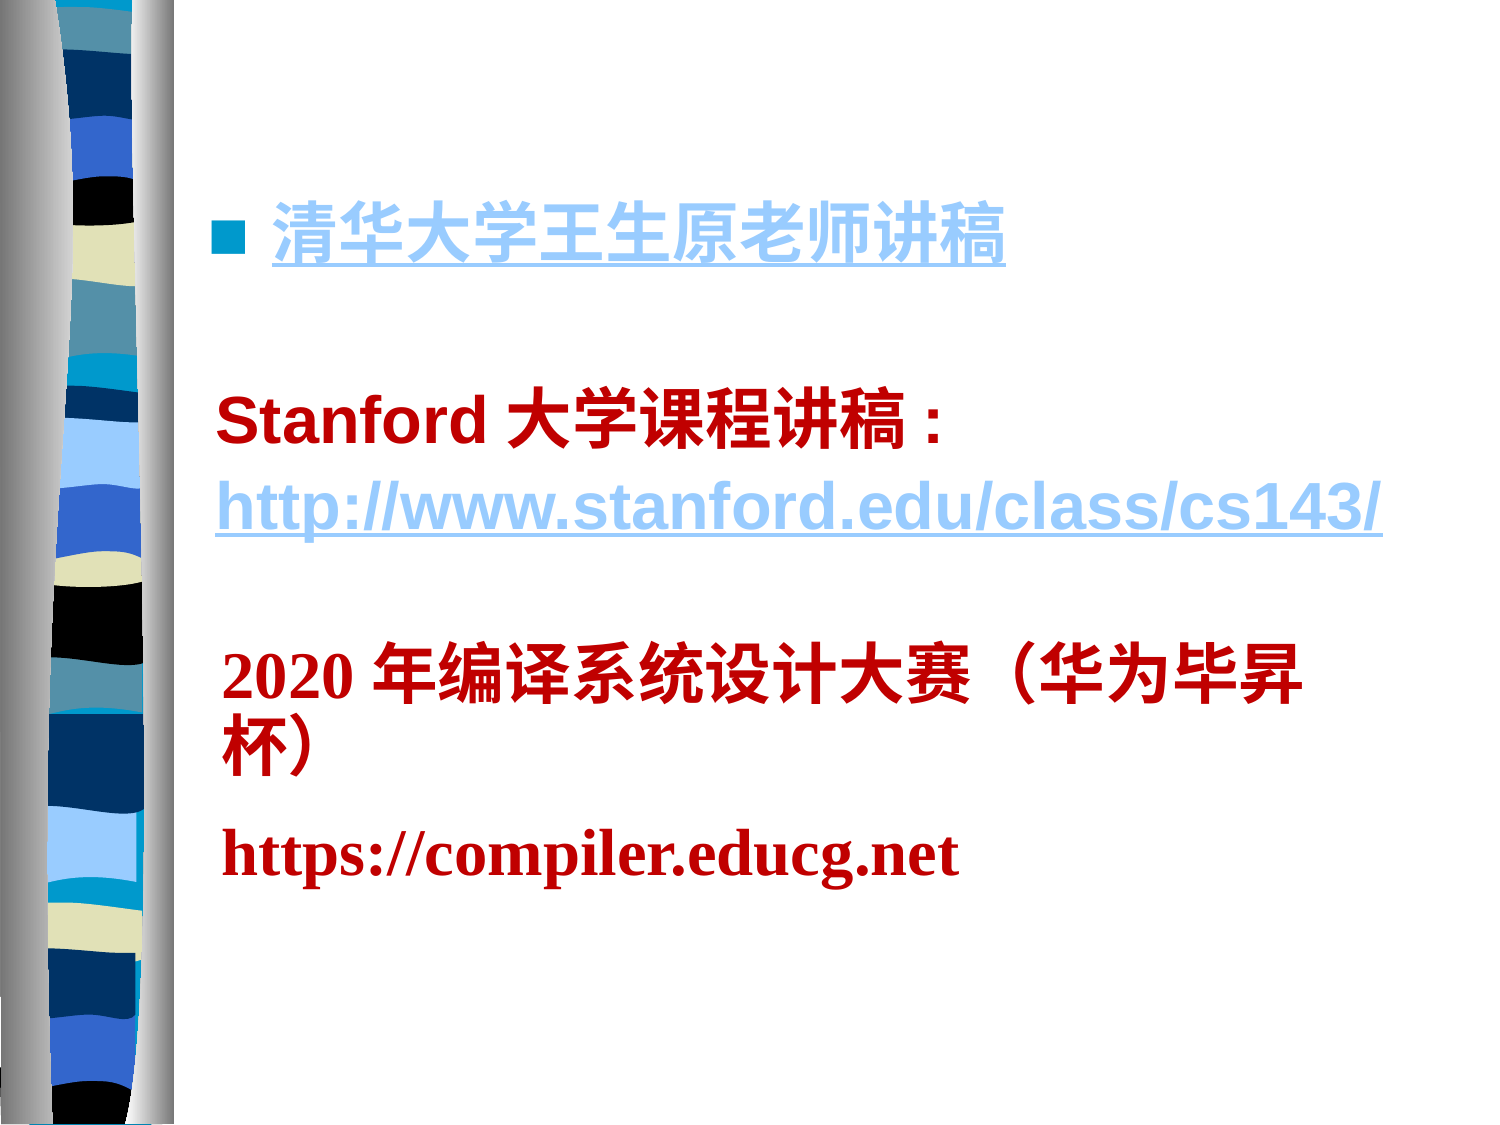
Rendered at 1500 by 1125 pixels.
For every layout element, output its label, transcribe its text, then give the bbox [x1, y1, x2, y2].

text_box 2020年编译系统设计大赛（华为毕昇杯） https://compiler.educg.net [206, 633, 1436, 898]
list 清华大学王生原老师讲稿 Stanford大学课程讲稿: http://www.stanford.edu/class/cs143/ [200, 89, 1500, 622]
